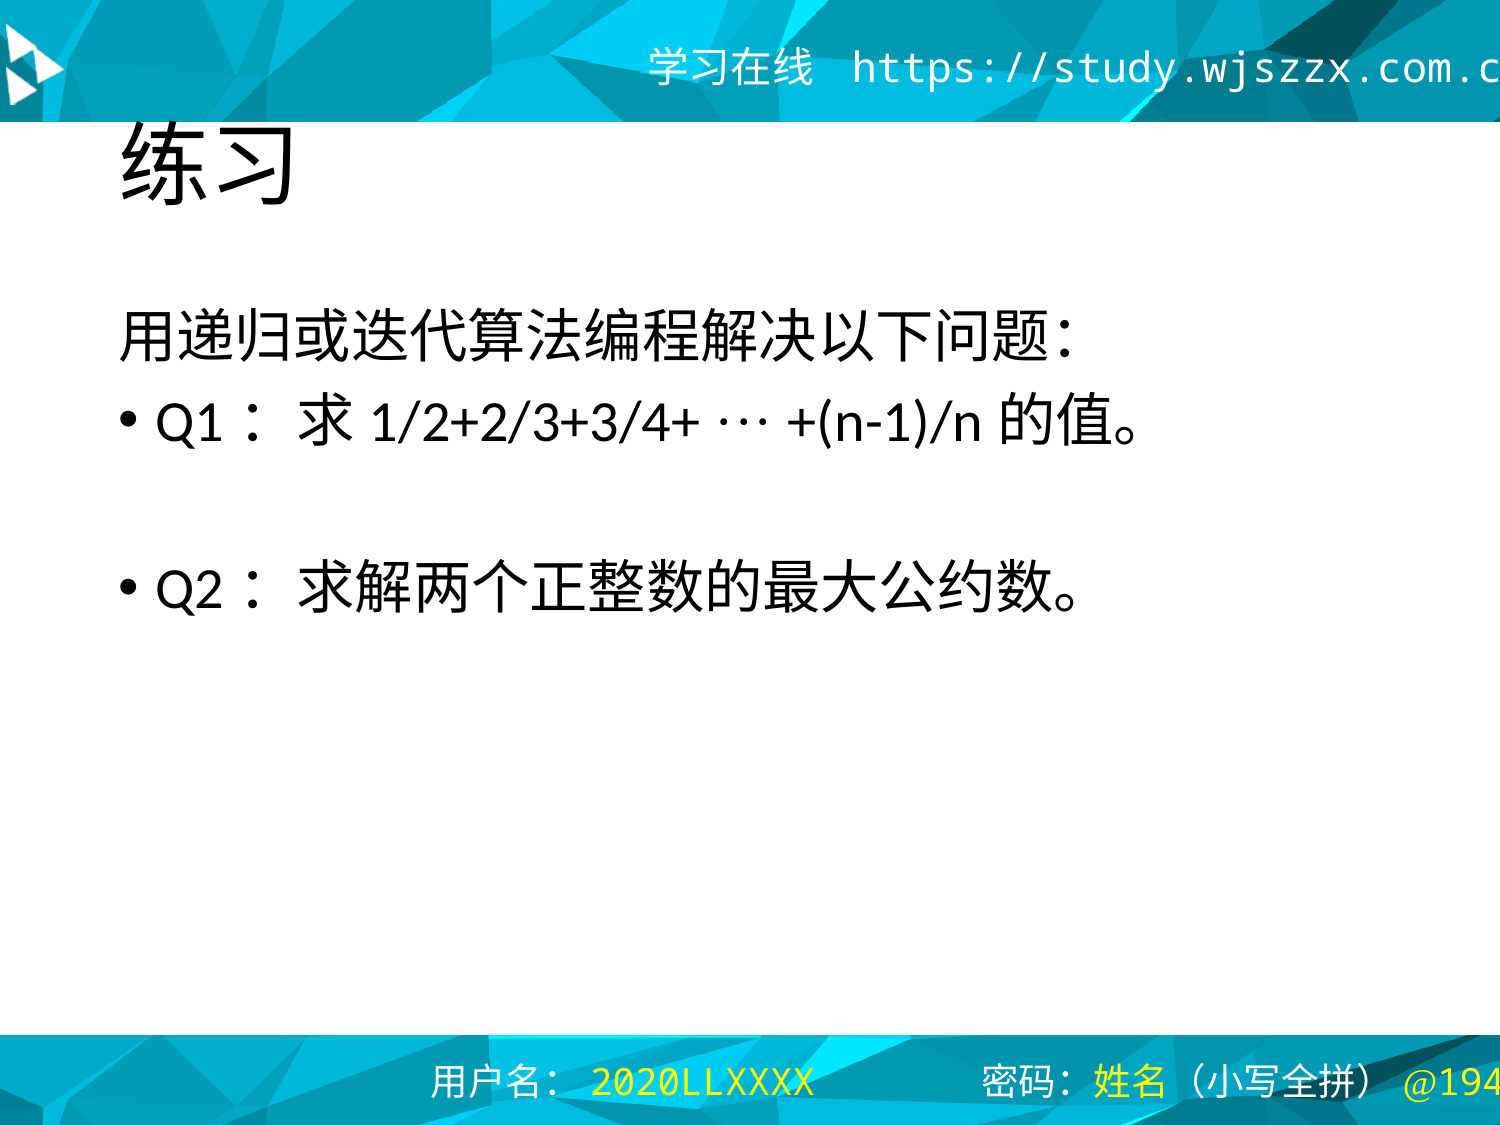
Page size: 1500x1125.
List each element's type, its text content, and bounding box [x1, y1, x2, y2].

title 练习 [103, 59, 1397, 278]
picture [1488, 1072, 1496, 1086]
list 用递归或迭代算法编程解决以下问题： Q1：求1/2+2/3+3/4+ ··· +(n-1)/n的值。 Q2：求解两个正整数的最大公约数。 [103, 299, 1397, 1014]
picture [0, 1035, 1500, 1125]
picture [0, 0, 1500, 122]
